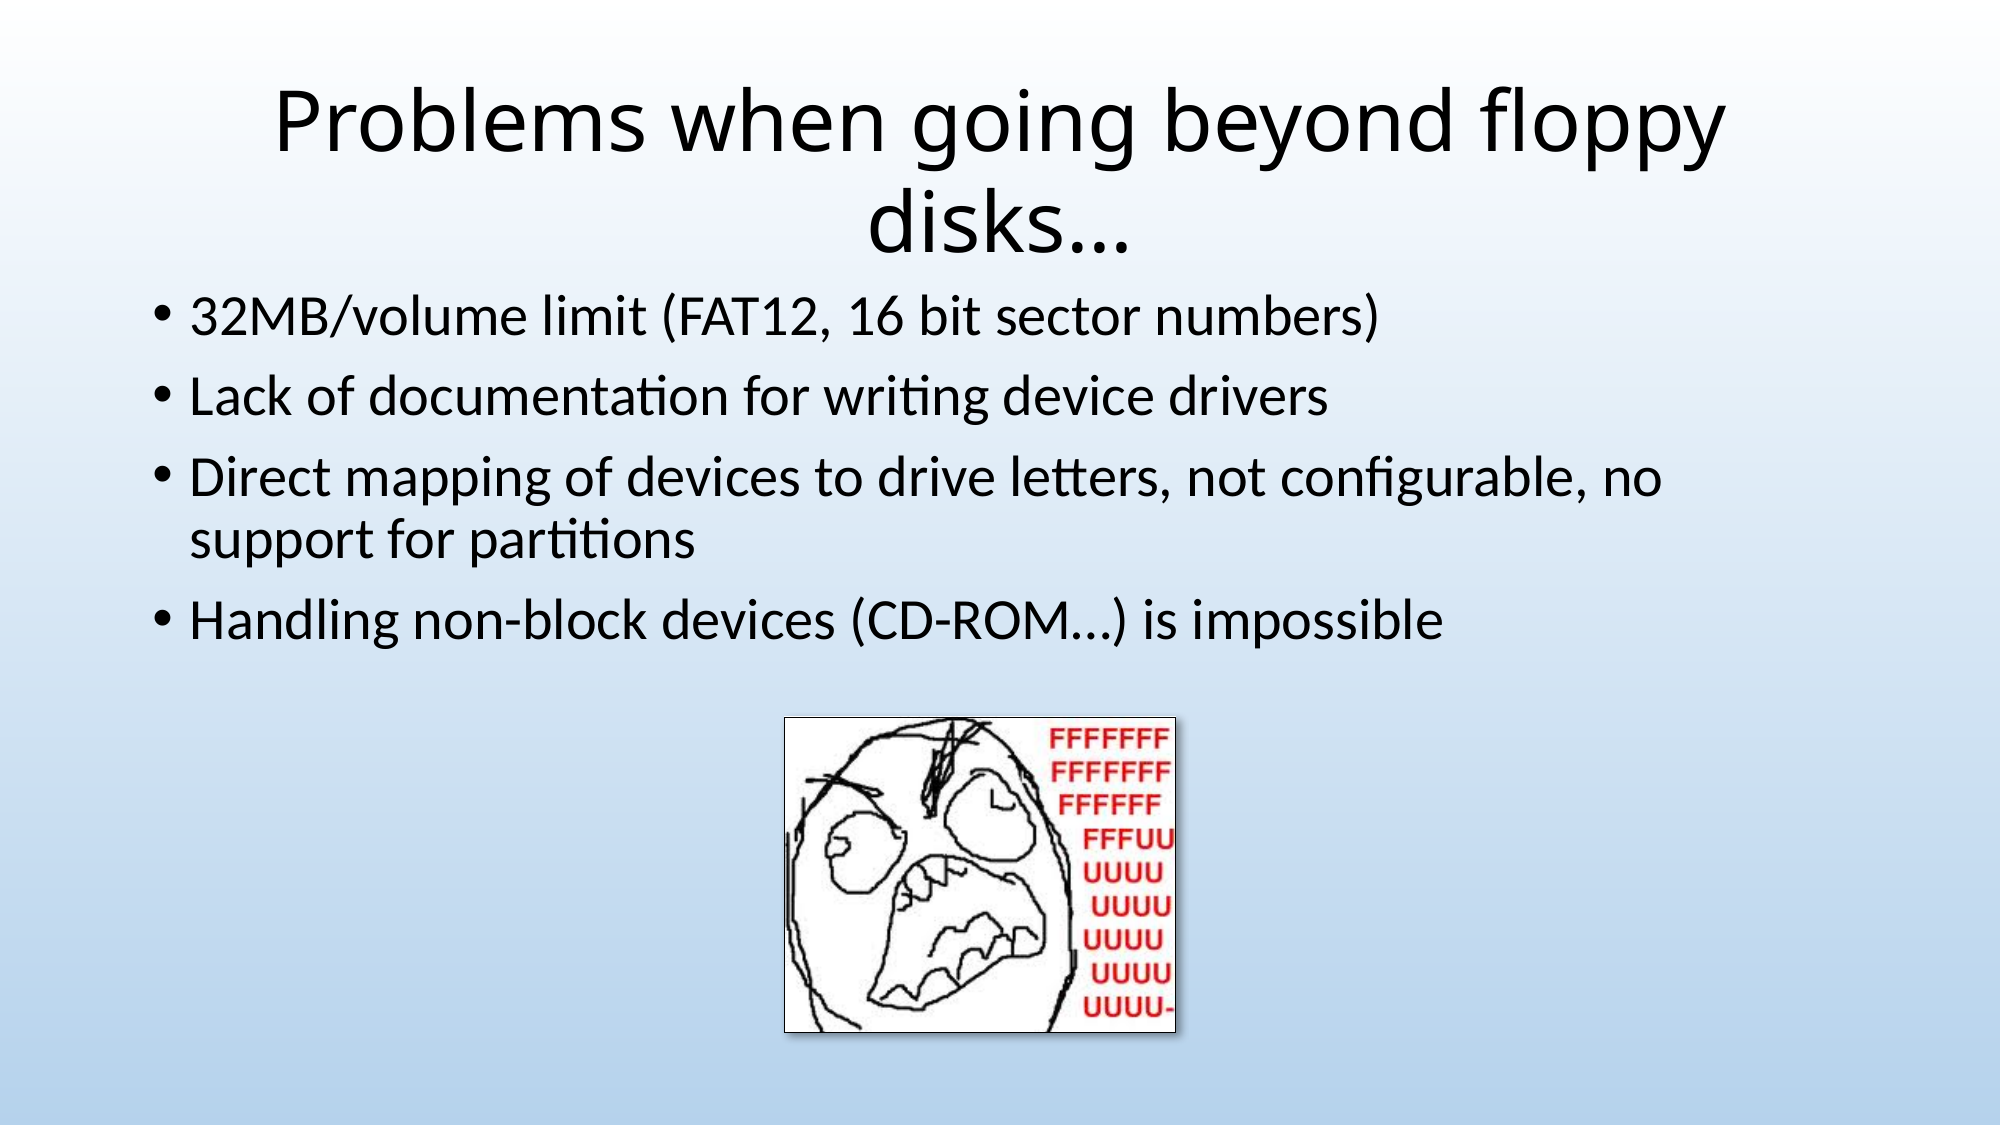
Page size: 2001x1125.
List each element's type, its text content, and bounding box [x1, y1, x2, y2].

picture [784, 716, 1176, 1033]
list 32MB/volume limit (FAT12, 16 bit sector numbers) Lack of documentation for writing device drivers Direct mapping of devices to drive letters, not configurable, no support for partitions Handling non-block devices (CD-ROM…) is impossible [137, 277, 1863, 992]
title Problems when going beyond floppy disks… [137, 59, 1863, 277]
